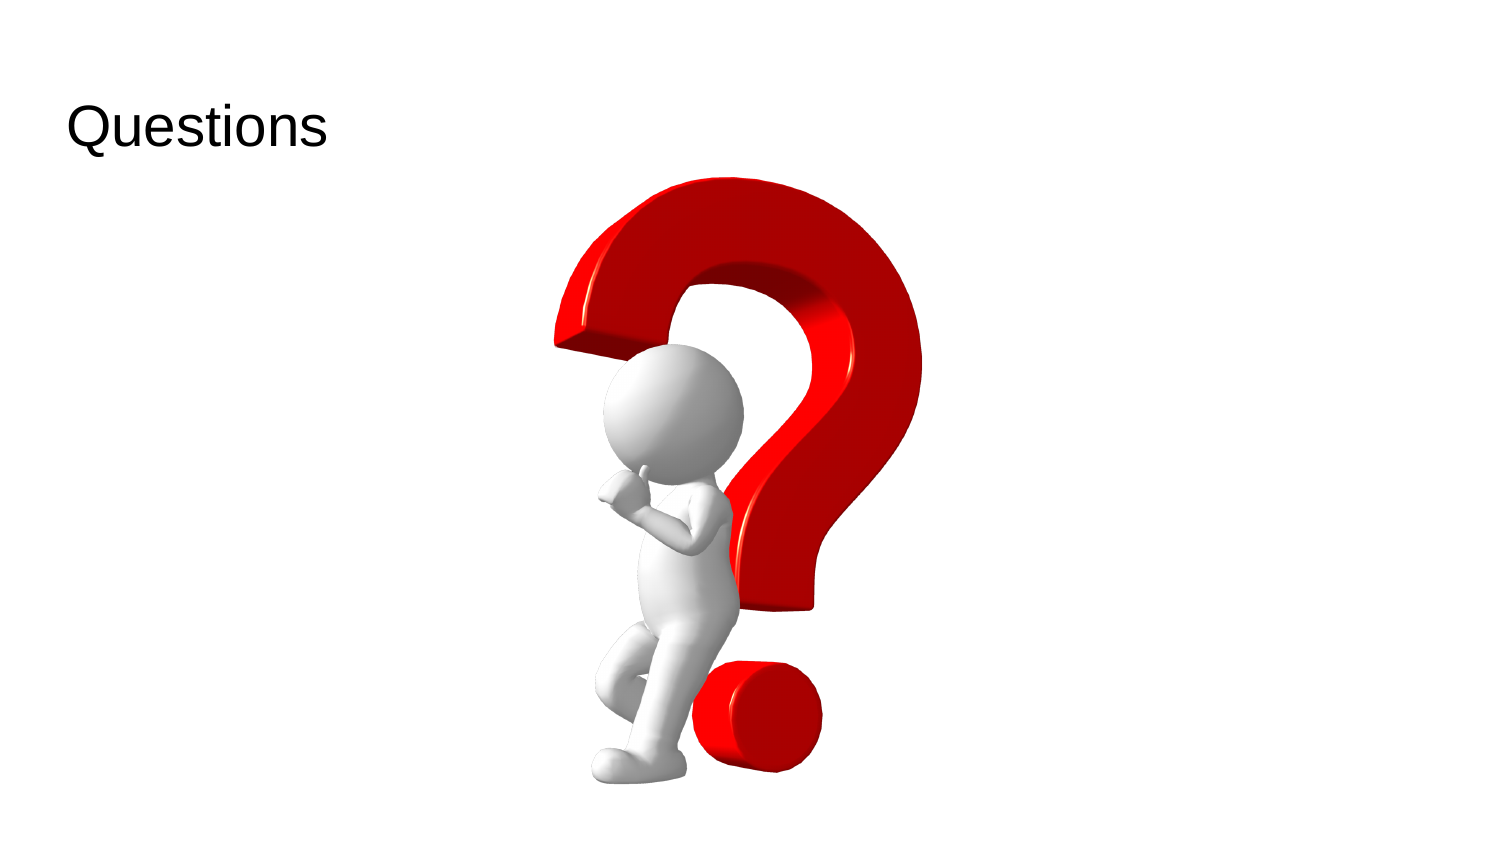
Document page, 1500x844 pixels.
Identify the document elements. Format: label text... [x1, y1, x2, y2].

picture [405, 166, 1033, 794]
title Questions [51, 72, 1449, 167]
